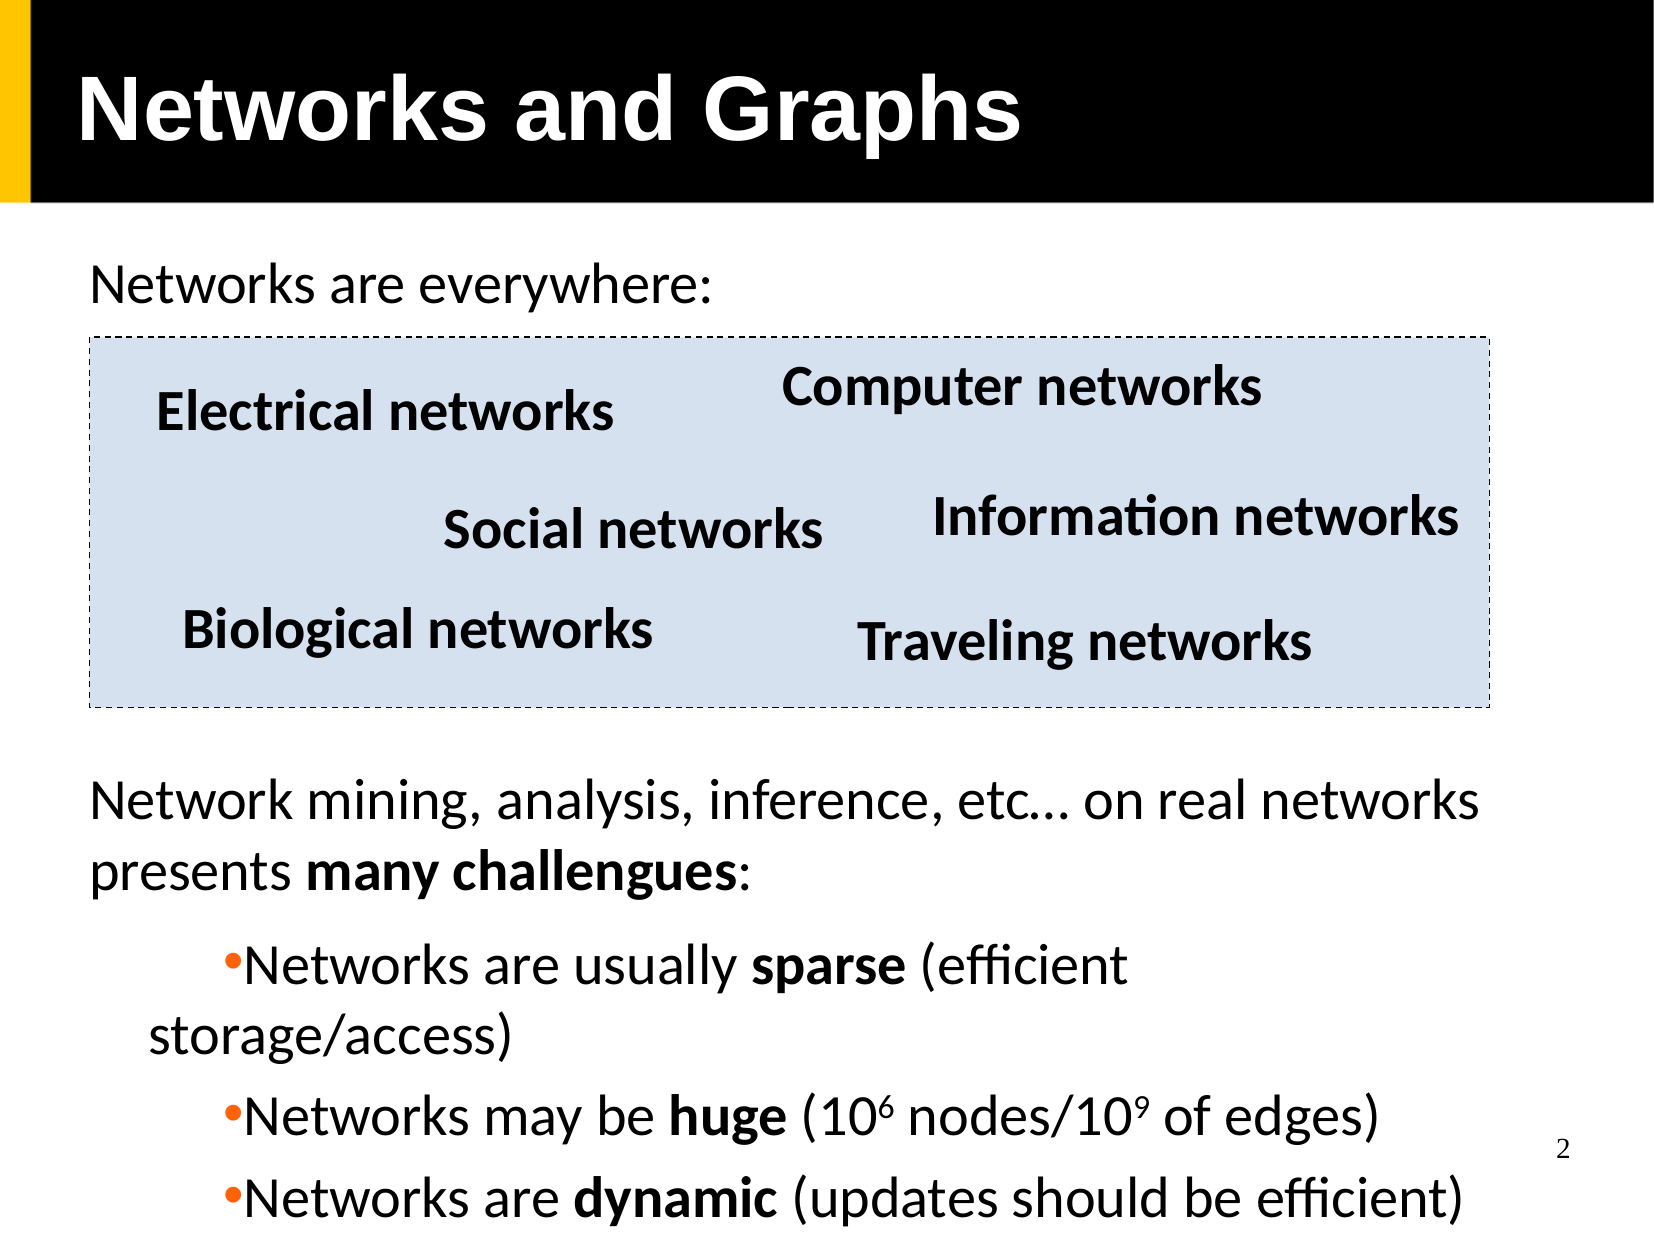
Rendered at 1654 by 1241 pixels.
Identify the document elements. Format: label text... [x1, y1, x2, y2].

picture [0, 0, 1654, 1241]
text_box [89, 337, 1490, 708]
slide_number 2 [1502, 1129, 1571, 1216]
text_box Electrical networks [141, 365, 630, 450]
text_box Networks are everywhere: [89, 245, 1502, 316]
text_box Network mining, analysis, inference, etc… on real networks presents many challengues: Networks are usually sparse (efficient storage/access) Networks may be huge (106 nodes/109 of edges) Networks are dynamic (updates should be efficient) [89, 761, 1502, 1230]
title Networks and Graphs [76, 0, 1566, 208]
text_box Social networks [429, 482, 839, 568]
text_box Information networks [917, 470, 1476, 555]
text_box Traveling networks [842, 595, 1329, 680]
text_box Biological networks [167, 582, 670, 668]
text_box Computer networks [767, 340, 1278, 425]
